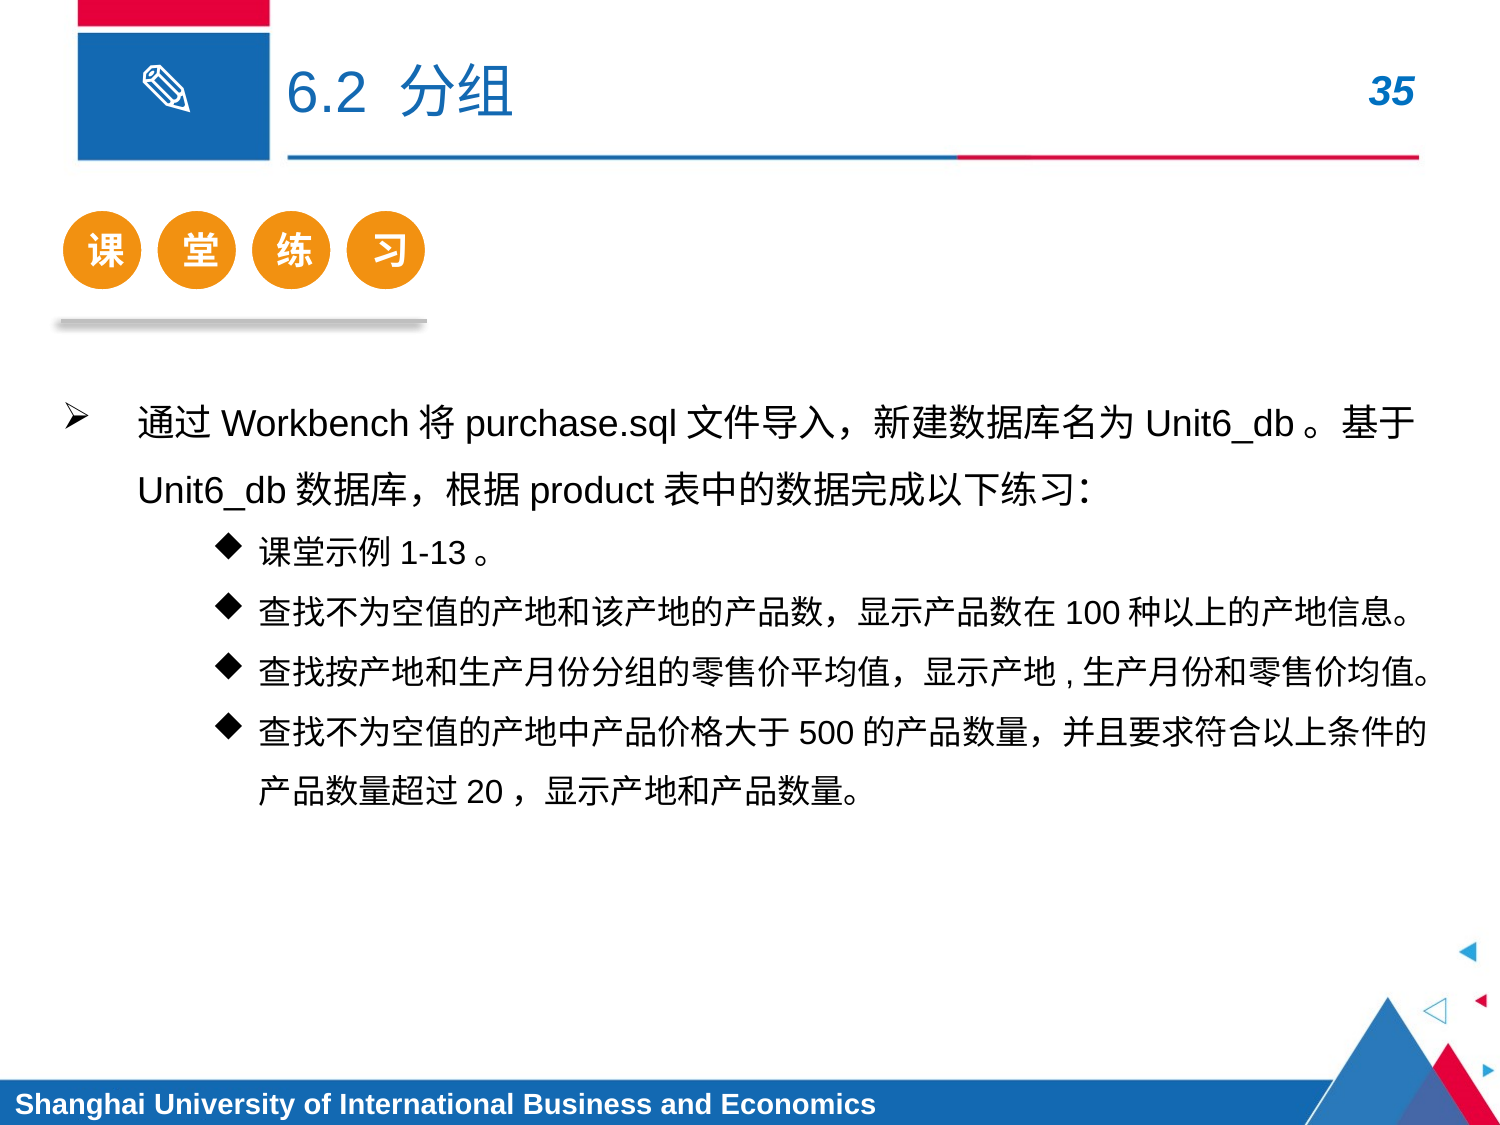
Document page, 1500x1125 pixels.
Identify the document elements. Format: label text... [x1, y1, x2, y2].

title 6.2 分组 [271, 25, 1095, 153]
text_box 通过Workbench将purchase.sql文件导入，新建数据库名为Unit6_db。基于Unit6_db数据库，根据product表中的数据完成以下练习： 课堂示例1-13。 查找不为空值的产地和该产地的产品数，显示产品数在100种以上的产地信息。 查找按产地和生产月份分组的零售价平均值，显示产地,生产月份和零售价均值。 查找不为空值的产地中产品价格大于500的产品数量，并且要求符合以上条件的产品数量超过20，显示产地和产品数量。 [47, 368, 1466, 818]
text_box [60, 208, 428, 292]
picture [0, 0, 1500, 1125]
